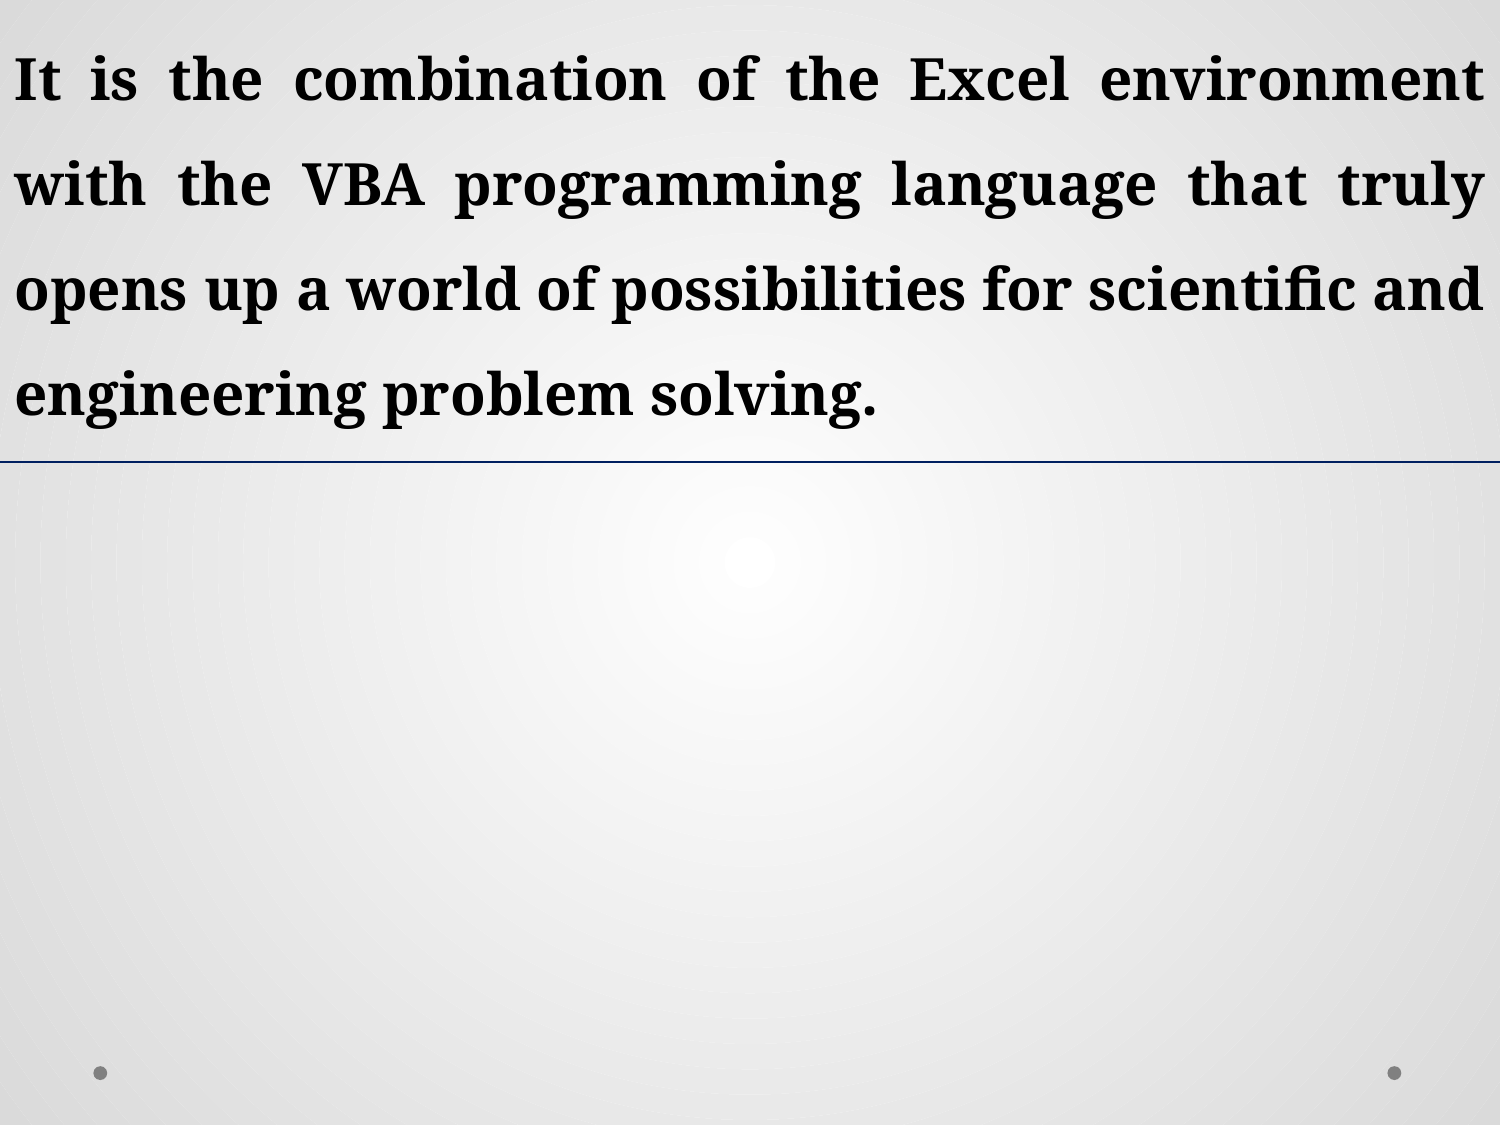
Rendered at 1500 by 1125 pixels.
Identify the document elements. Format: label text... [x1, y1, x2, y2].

text_box It is the combination of the Excel environment with the VBA programming language that truly opens up a world of possibilities for scientific and engineering problem solving. [0, 0, 1500, 435]
